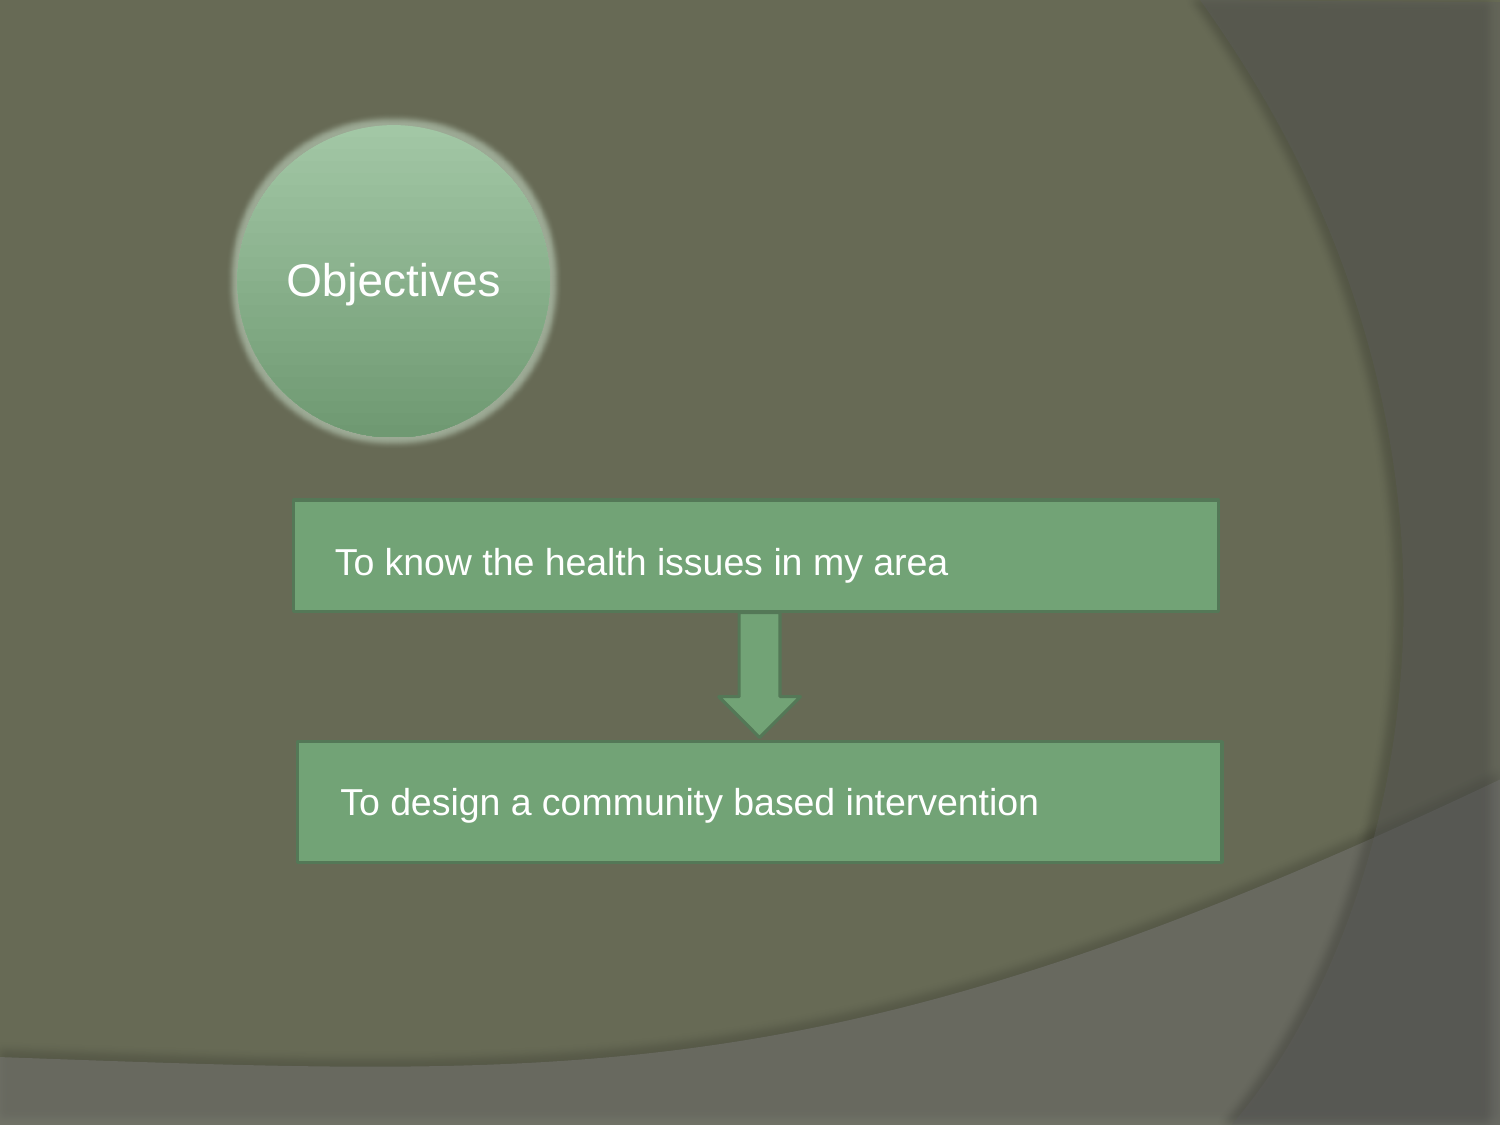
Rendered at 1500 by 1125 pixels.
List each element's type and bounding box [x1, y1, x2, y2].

text_box [296, 741, 1223, 863]
text_box [717, 623, 802, 731]
text_box [0, 124, 735, 438]
text_box [293, 499, 1219, 612]
